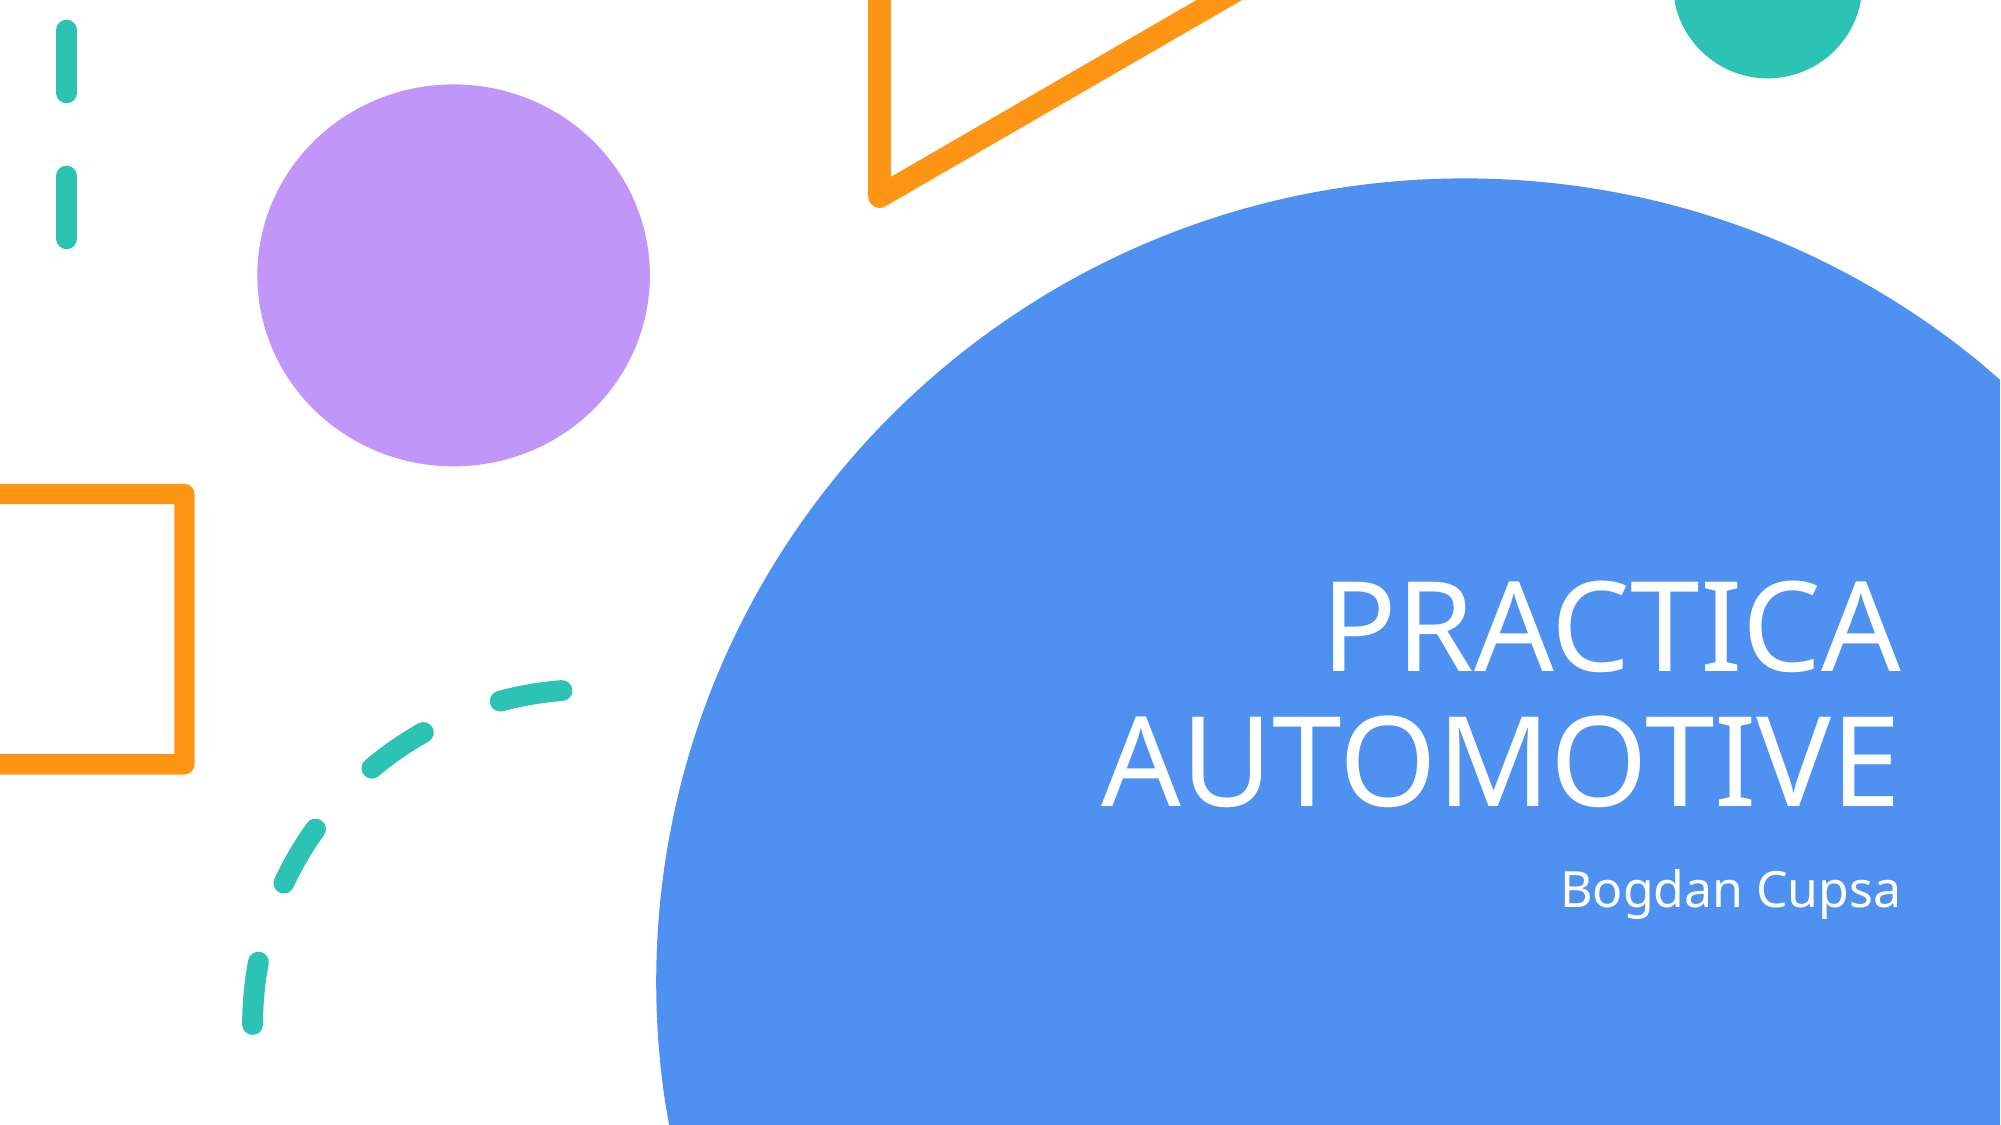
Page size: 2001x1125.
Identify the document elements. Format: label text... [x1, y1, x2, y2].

subtitle Bogdan Cupsa [835, 856, 1917, 1020]
title PRACTICA AUTOMOTIVE [835, 450, 1917, 842]
